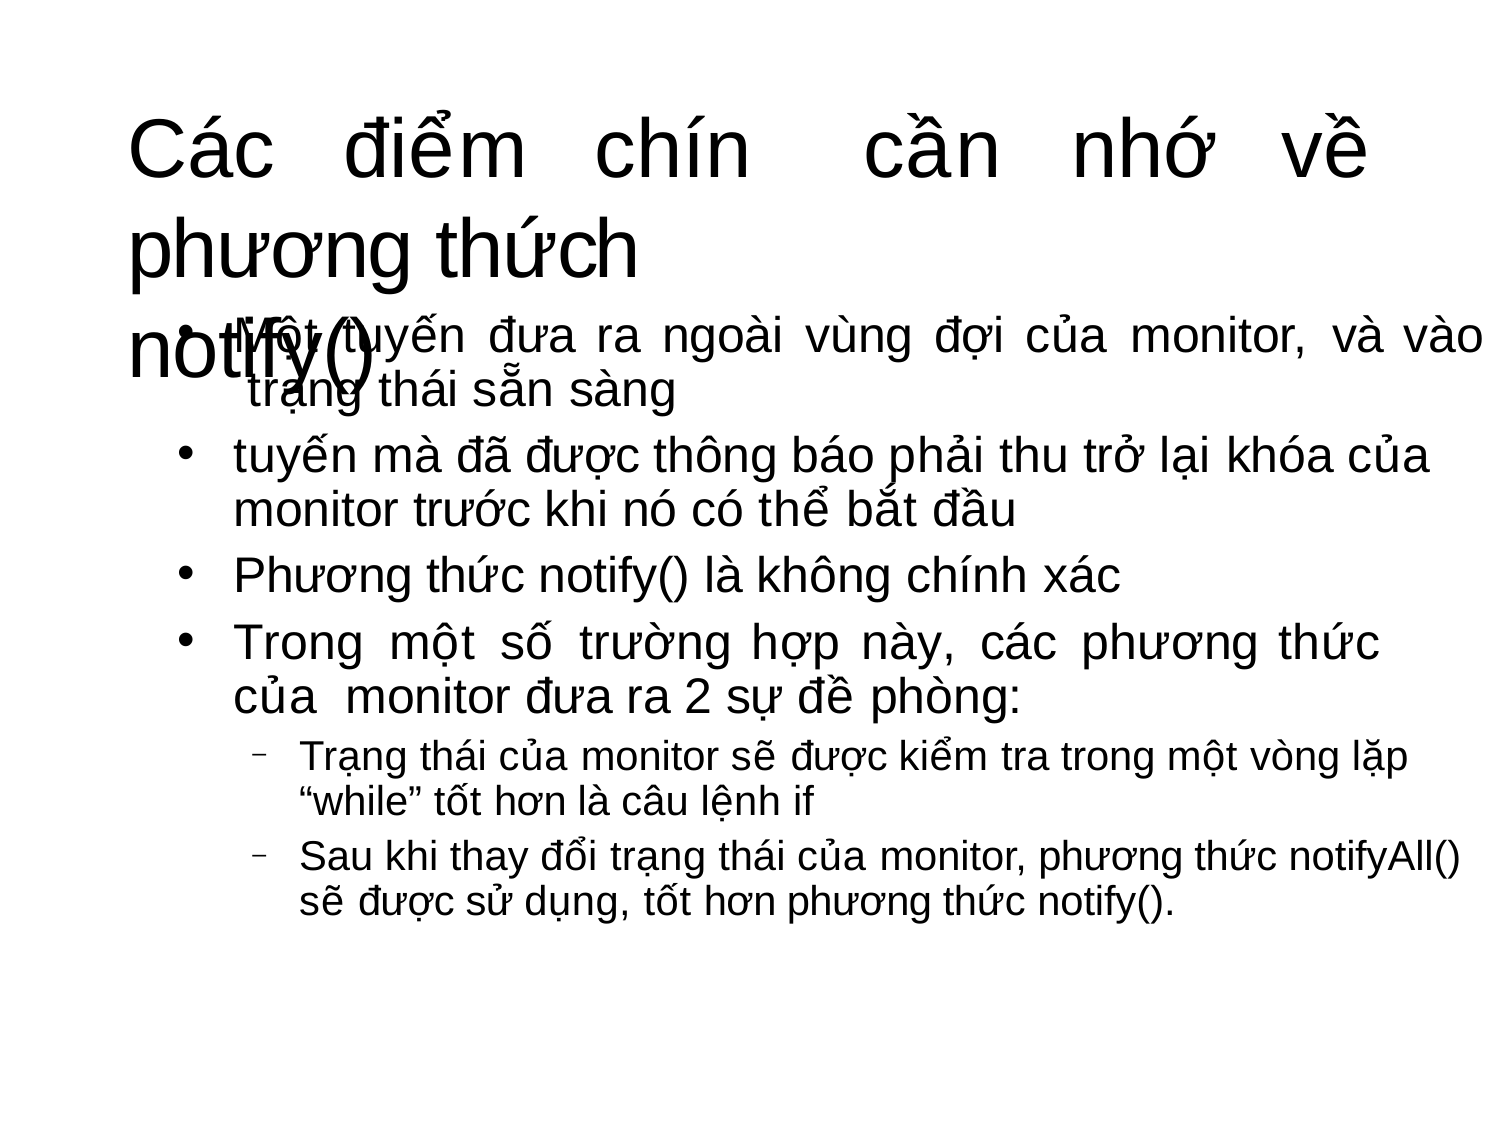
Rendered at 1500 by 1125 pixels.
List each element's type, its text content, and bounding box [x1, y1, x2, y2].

text_box cần nhớ về [861, 91, 1375, 194]
text_box • [175, 296, 197, 359]
text_box • • [175, 530, 197, 666]
text_box Một tuyến đưa ra ngoài vùng đợi của monitor, và vào trạng thái sẵn sàng tuyến mà đã được thông báo phải thu trở lại khóa của monitor trước khi nó có thể bắt đầu Phương thức notify() là không chính xác Trong một số trường hợp này, các phương thức của monitor đưa ra 2 sự đề phòng: [231, 299, 1487, 724]
text_box – [250, 835, 269, 868]
text_box chính [592, 91, 797, 191]
text_box Trạng thái của monitor sẽ được kiểm tra trong một vòng lặp “while” tốt hơn là câu lệnh if Sau khi thay đổi trạng thái của monitor, phương thức notifyAll() sẽ được sử dụng, tốt hơn phương thức notify(). [297, 726, 1486, 924]
text_box – [250, 734, 269, 767]
title Các điểm [125, 91, 529, 191]
text_box phương thức notify() [125, 191, 873, 394]
text_box • [175, 417, 197, 480]
